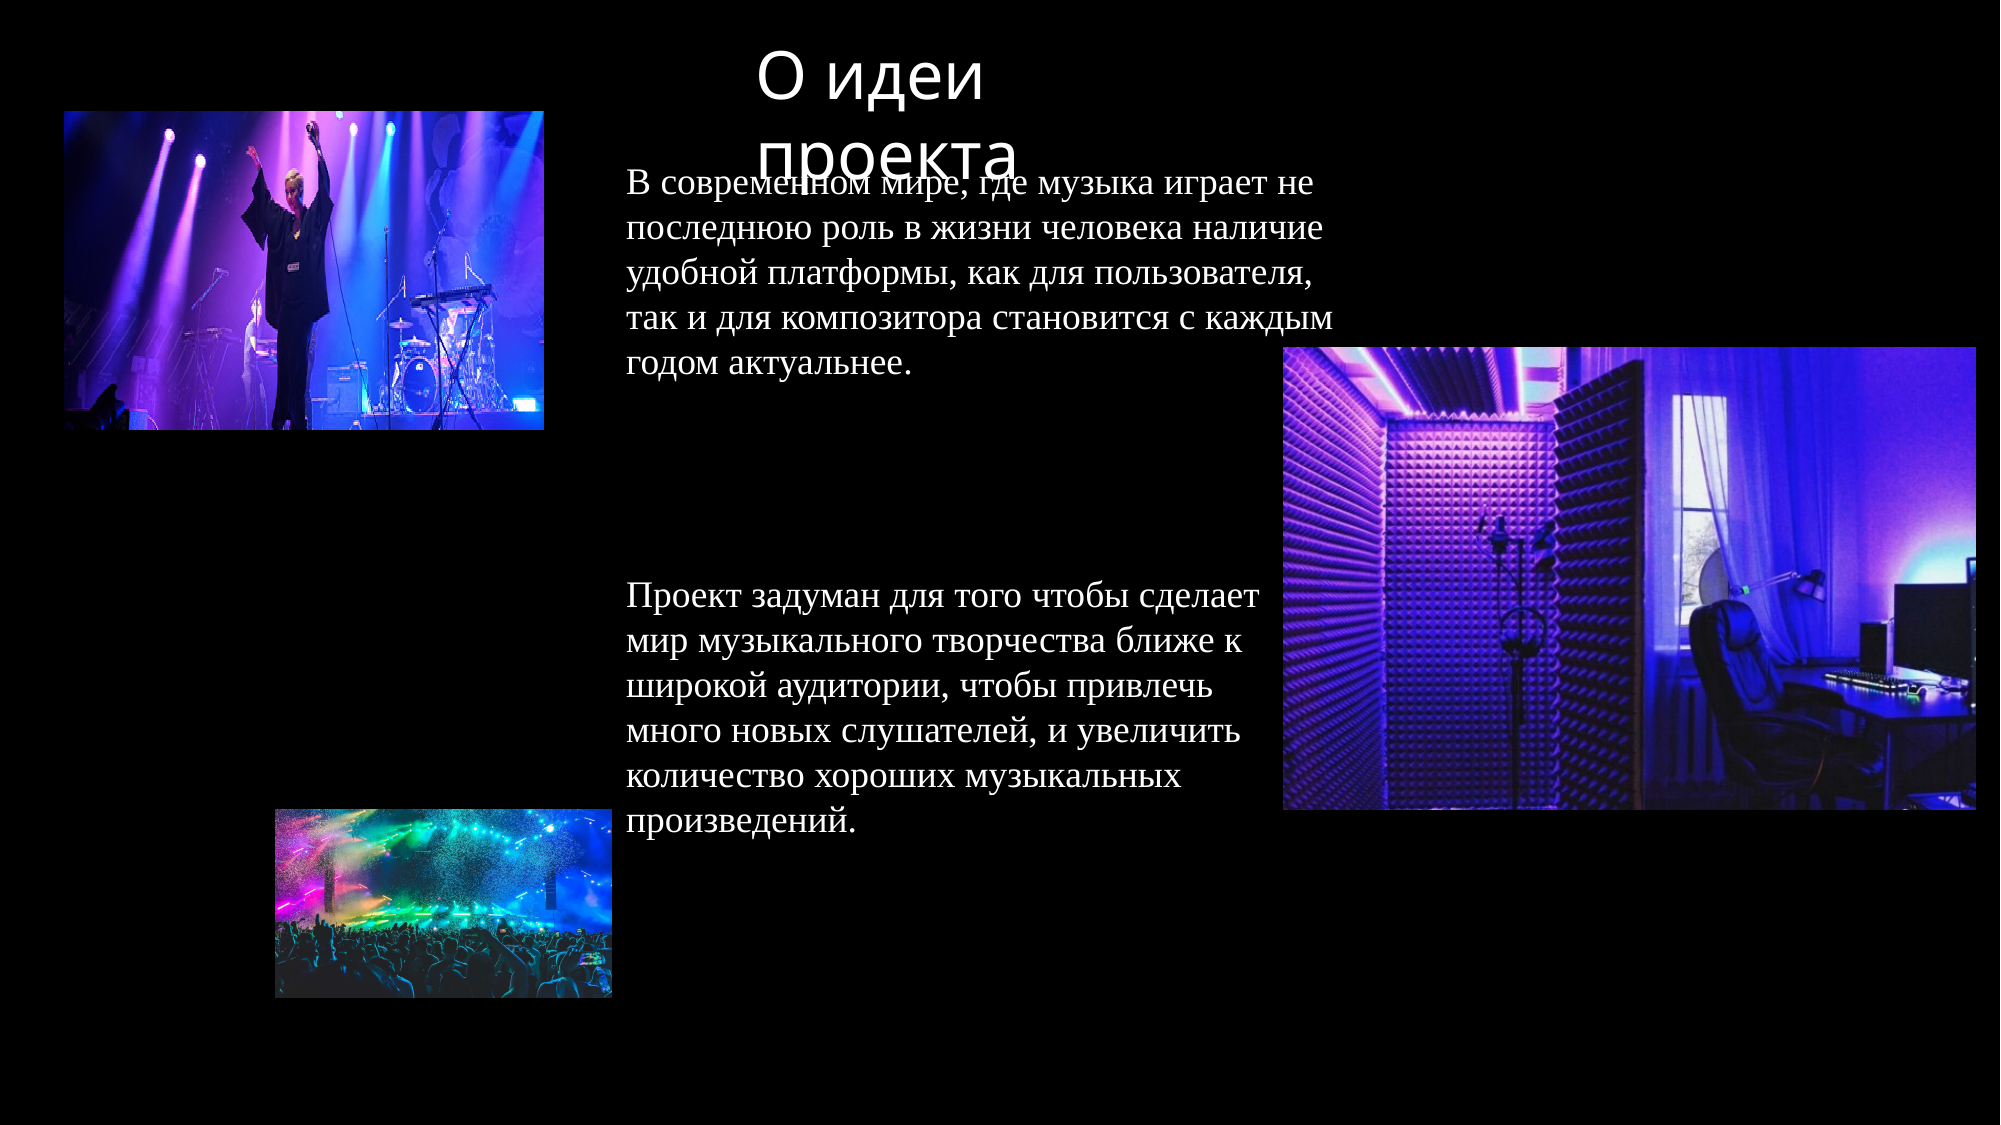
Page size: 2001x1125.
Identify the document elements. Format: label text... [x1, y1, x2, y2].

text_box О идеи проекта [740, 25, 1260, 149]
text_box В современном мире, где музыка играет не последнюю роль в жизни человека наличие удобной платформы, как для пользователя, так и для композитора становится с каждым годом актуальнее. [611, 149, 1389, 389]
picture [64, 110, 545, 431]
picture [274, 808, 612, 999]
text_box Проект задуман для того чтобы сделает мир музыкального творчества ближе к широкой аудитории, чтобы привлечь много новых слушателей, и увеличить количество хороших музыкальных произведений. [611, 562, 1333, 848]
picture [1282, 346, 1977, 810]
